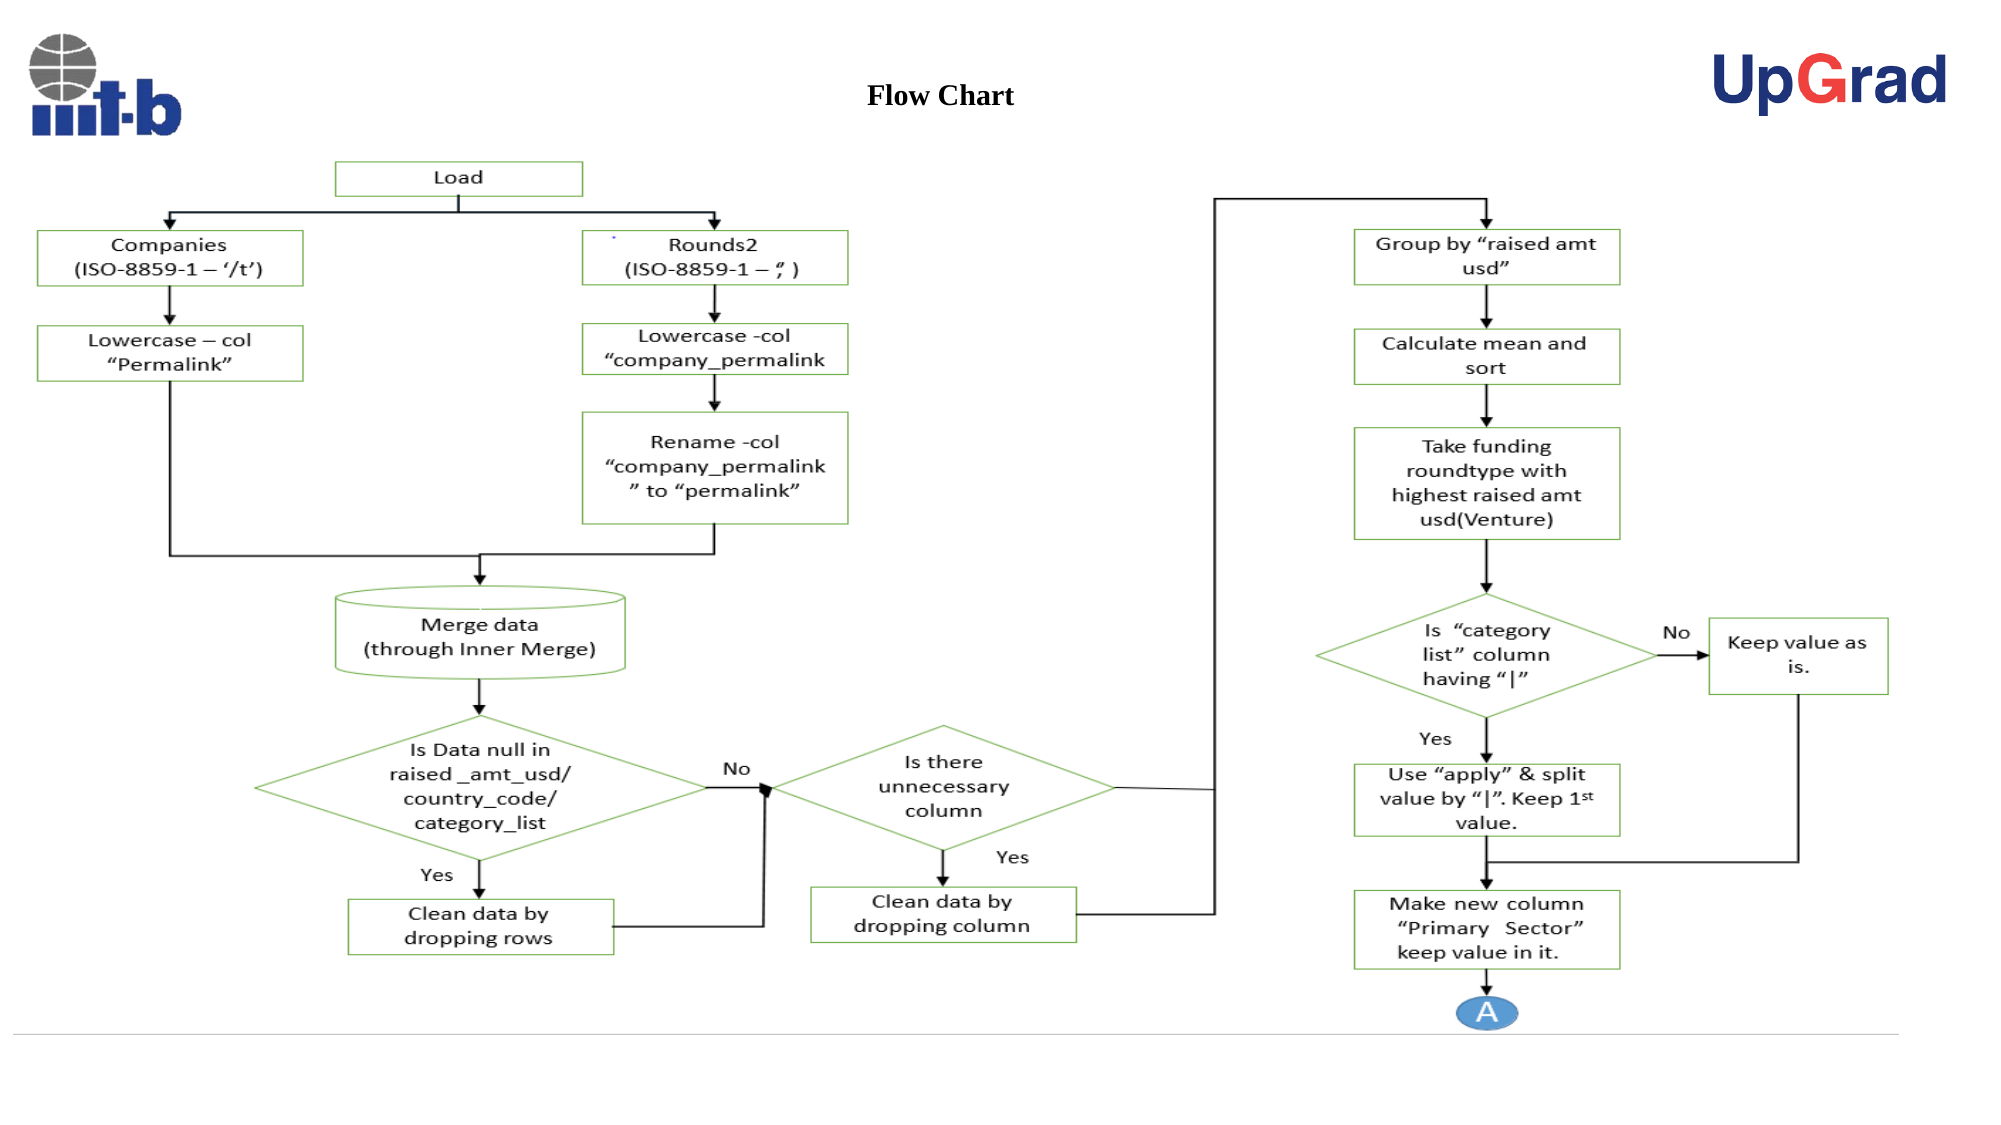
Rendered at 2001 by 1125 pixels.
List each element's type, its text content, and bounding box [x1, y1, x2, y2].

title Flow Chart [176, 72, 1705, 120]
picture [0, 29, 1899, 1035]
picture [1714, 53, 1952, 116]
